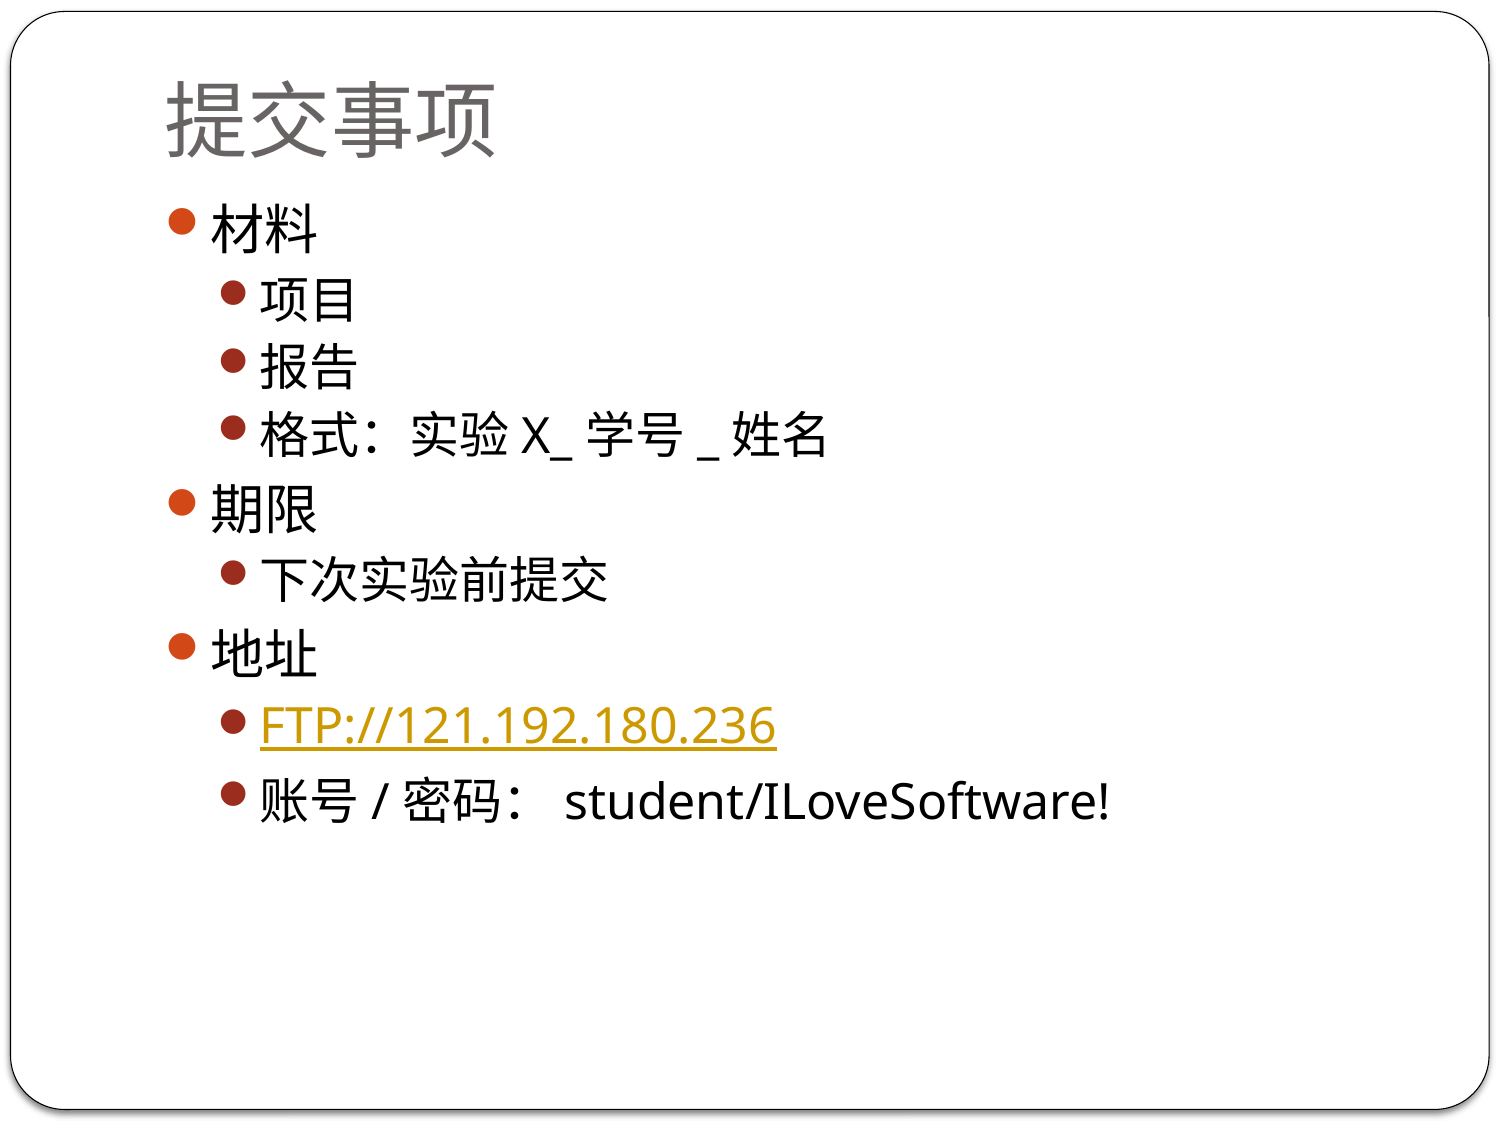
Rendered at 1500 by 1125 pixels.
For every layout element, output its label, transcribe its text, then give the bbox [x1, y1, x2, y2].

list 材料 项目 报告 格式：实验X_学号_姓名 期限 下次实验前提交 地址 FTP://121.192.180.236 账号/密码：student/ILoveSoftware! [150, 187, 1425, 938]
title 提交事项 [150, 0, 1425, 183]
